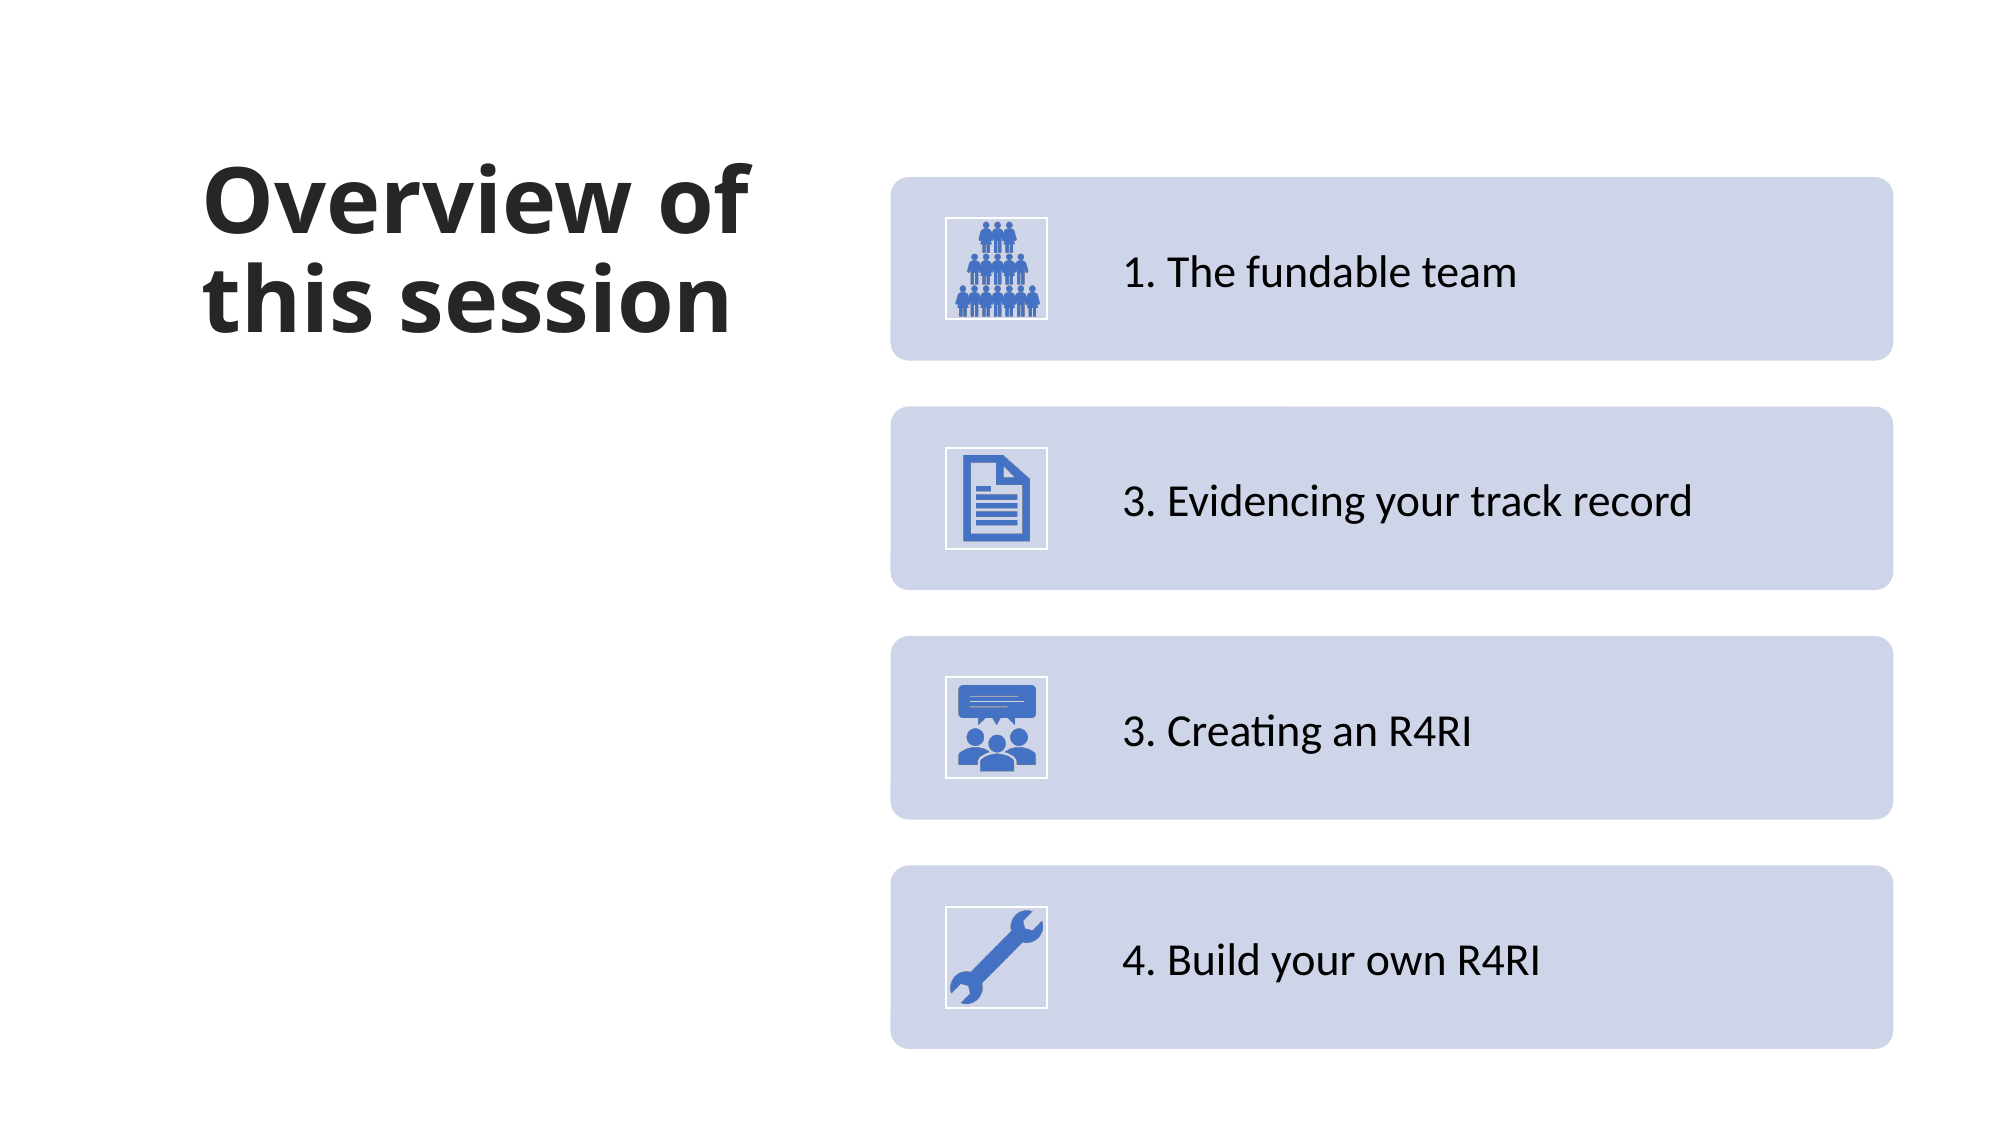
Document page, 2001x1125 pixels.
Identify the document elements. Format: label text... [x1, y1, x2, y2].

title Overview of this session [186, 147, 814, 641]
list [890, 176, 1894, 1050]
